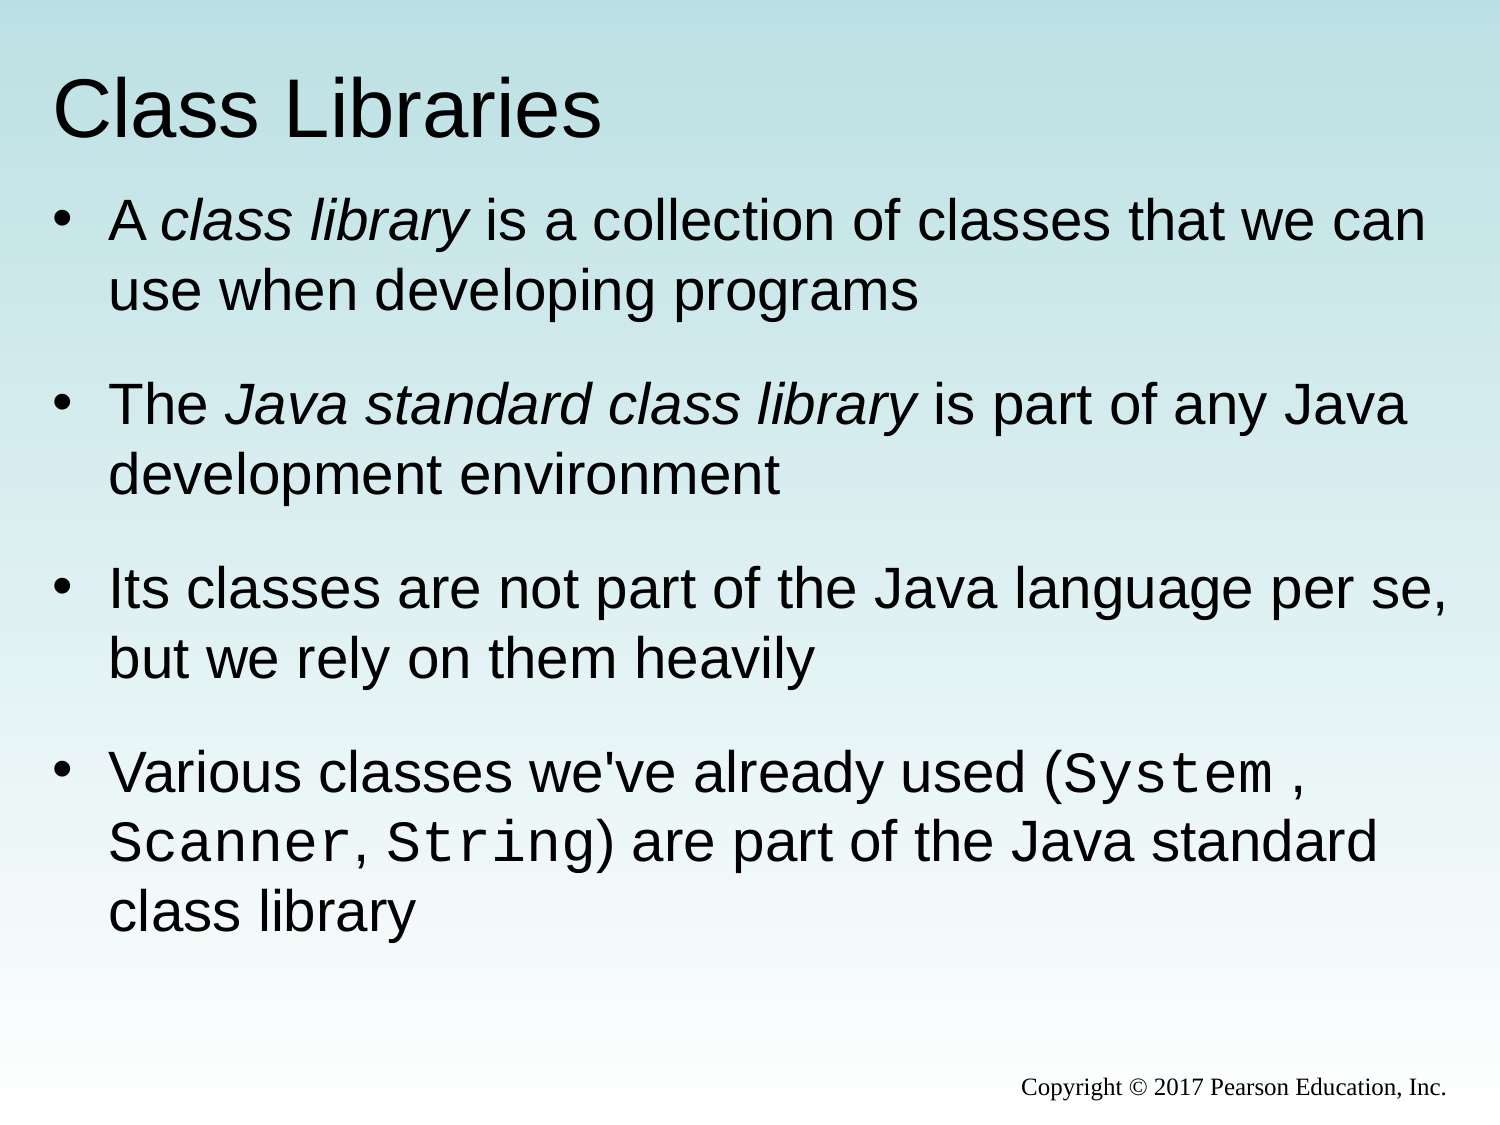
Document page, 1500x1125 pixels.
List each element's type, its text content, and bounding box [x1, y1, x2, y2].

footer Copyright © 2017 Pearson Education, Inc. [549, 1062, 1463, 1113]
title Class Libraries [37, 45, 1463, 163]
list A class library is a collection of classes that we can use when developing programs The Java standard class library is part of any Java development environment Its classes are not part of the Java language per se, but we rely on them heavily Various classes we've already used (System , Scanner, String) are part of the Java standard class library [37, 174, 1475, 1050]
